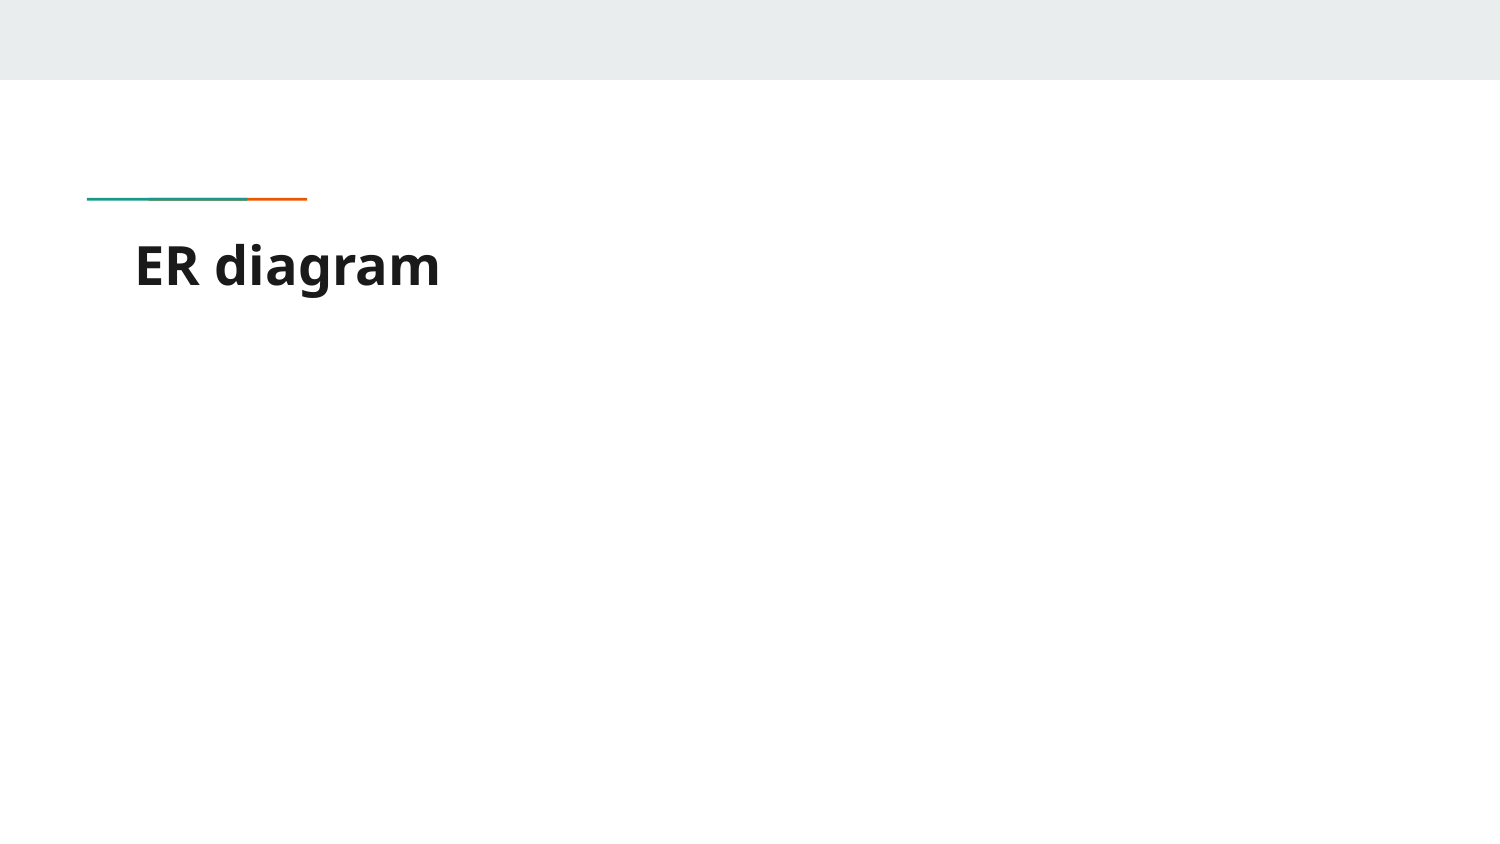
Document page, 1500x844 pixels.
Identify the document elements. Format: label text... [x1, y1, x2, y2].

title ER diagram [119, 216, 1381, 305]
